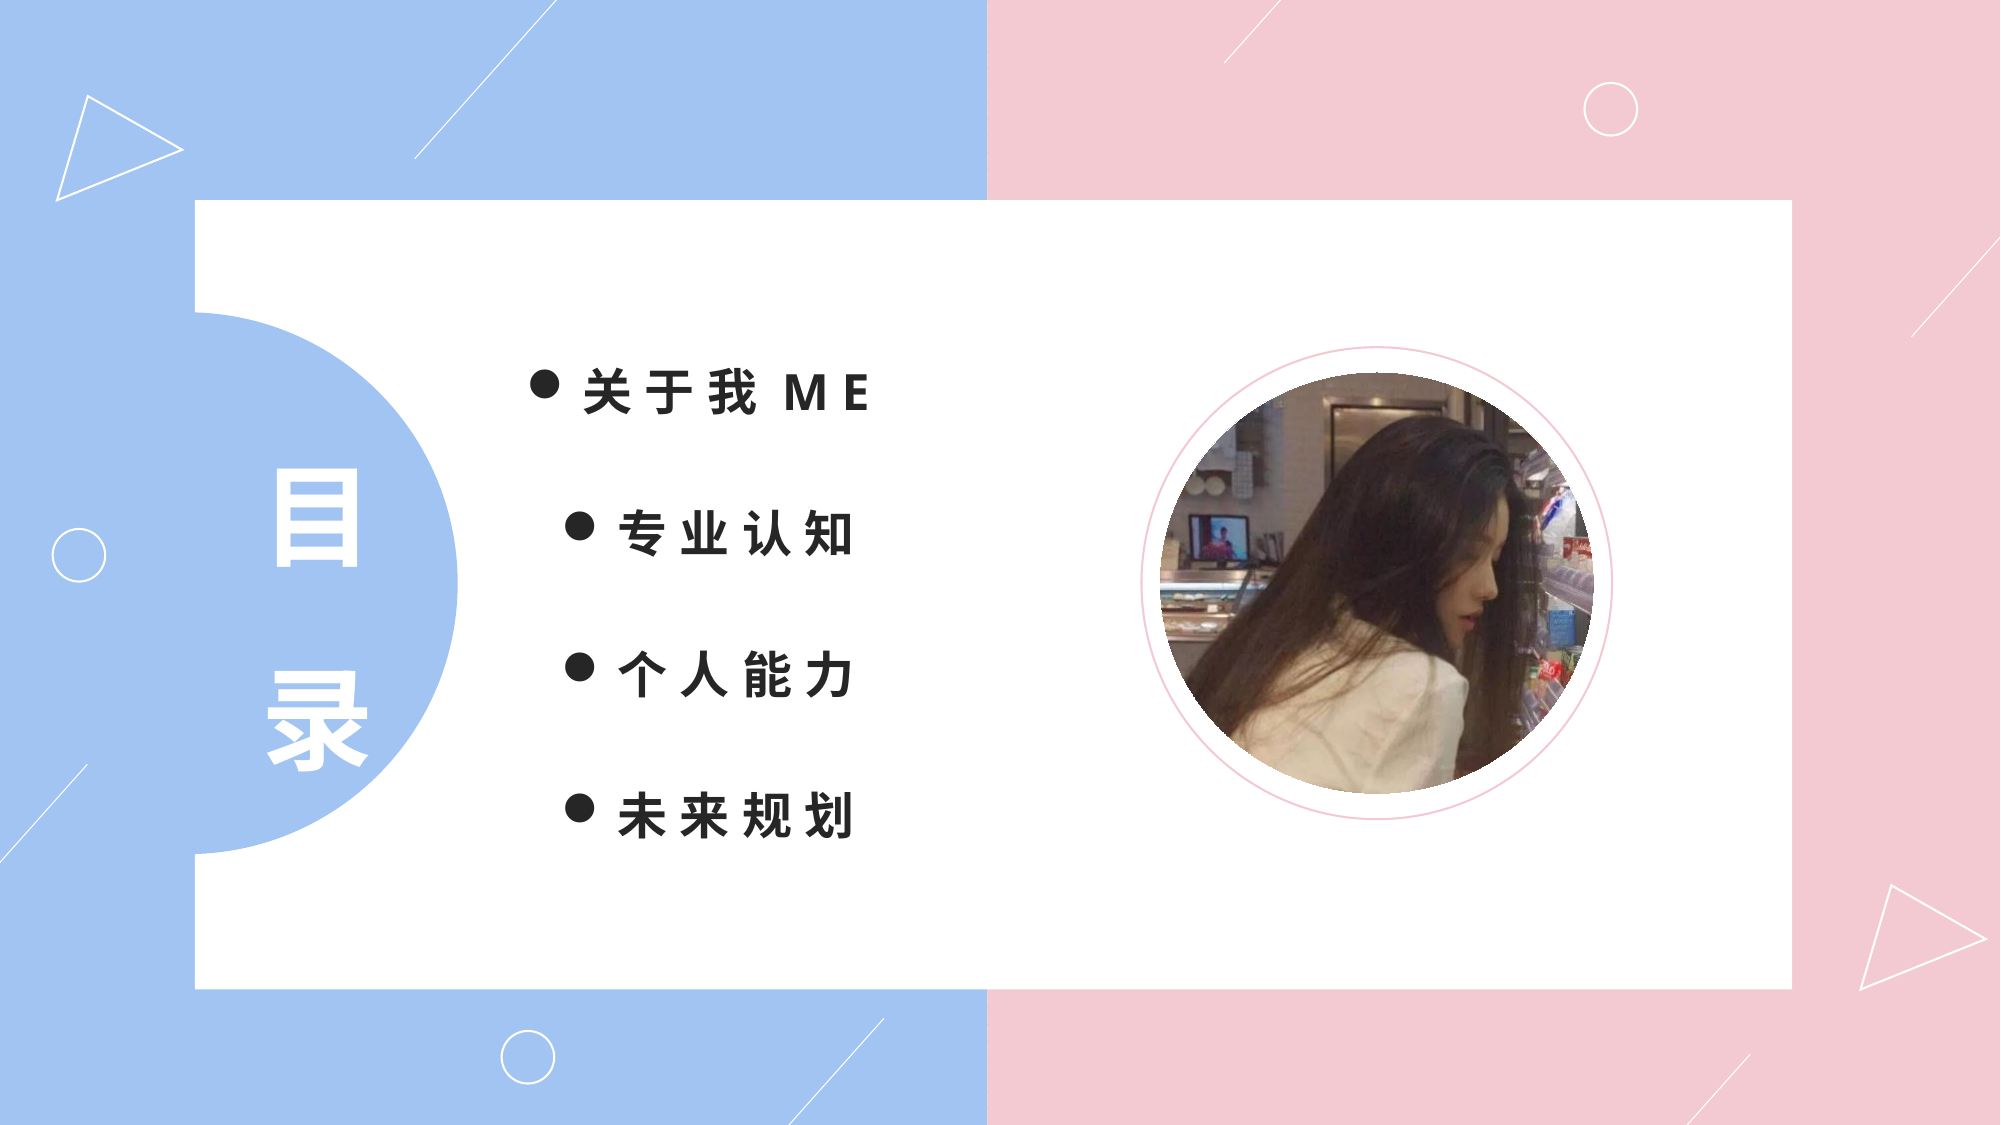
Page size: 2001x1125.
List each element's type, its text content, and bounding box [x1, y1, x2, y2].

text_box [389, 401, 459, 766]
text_box 关于我ME [510, 323, 885, 429]
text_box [1141, 347, 1613, 820]
text_box 专业认知 [545, 464, 870, 570]
text_box 个人能力 [545, 606, 870, 711]
text_box [185, 311, 363, 856]
text_box 目 录 [245, 371, 389, 791]
text_box 未来规划 [545, 747, 870, 853]
